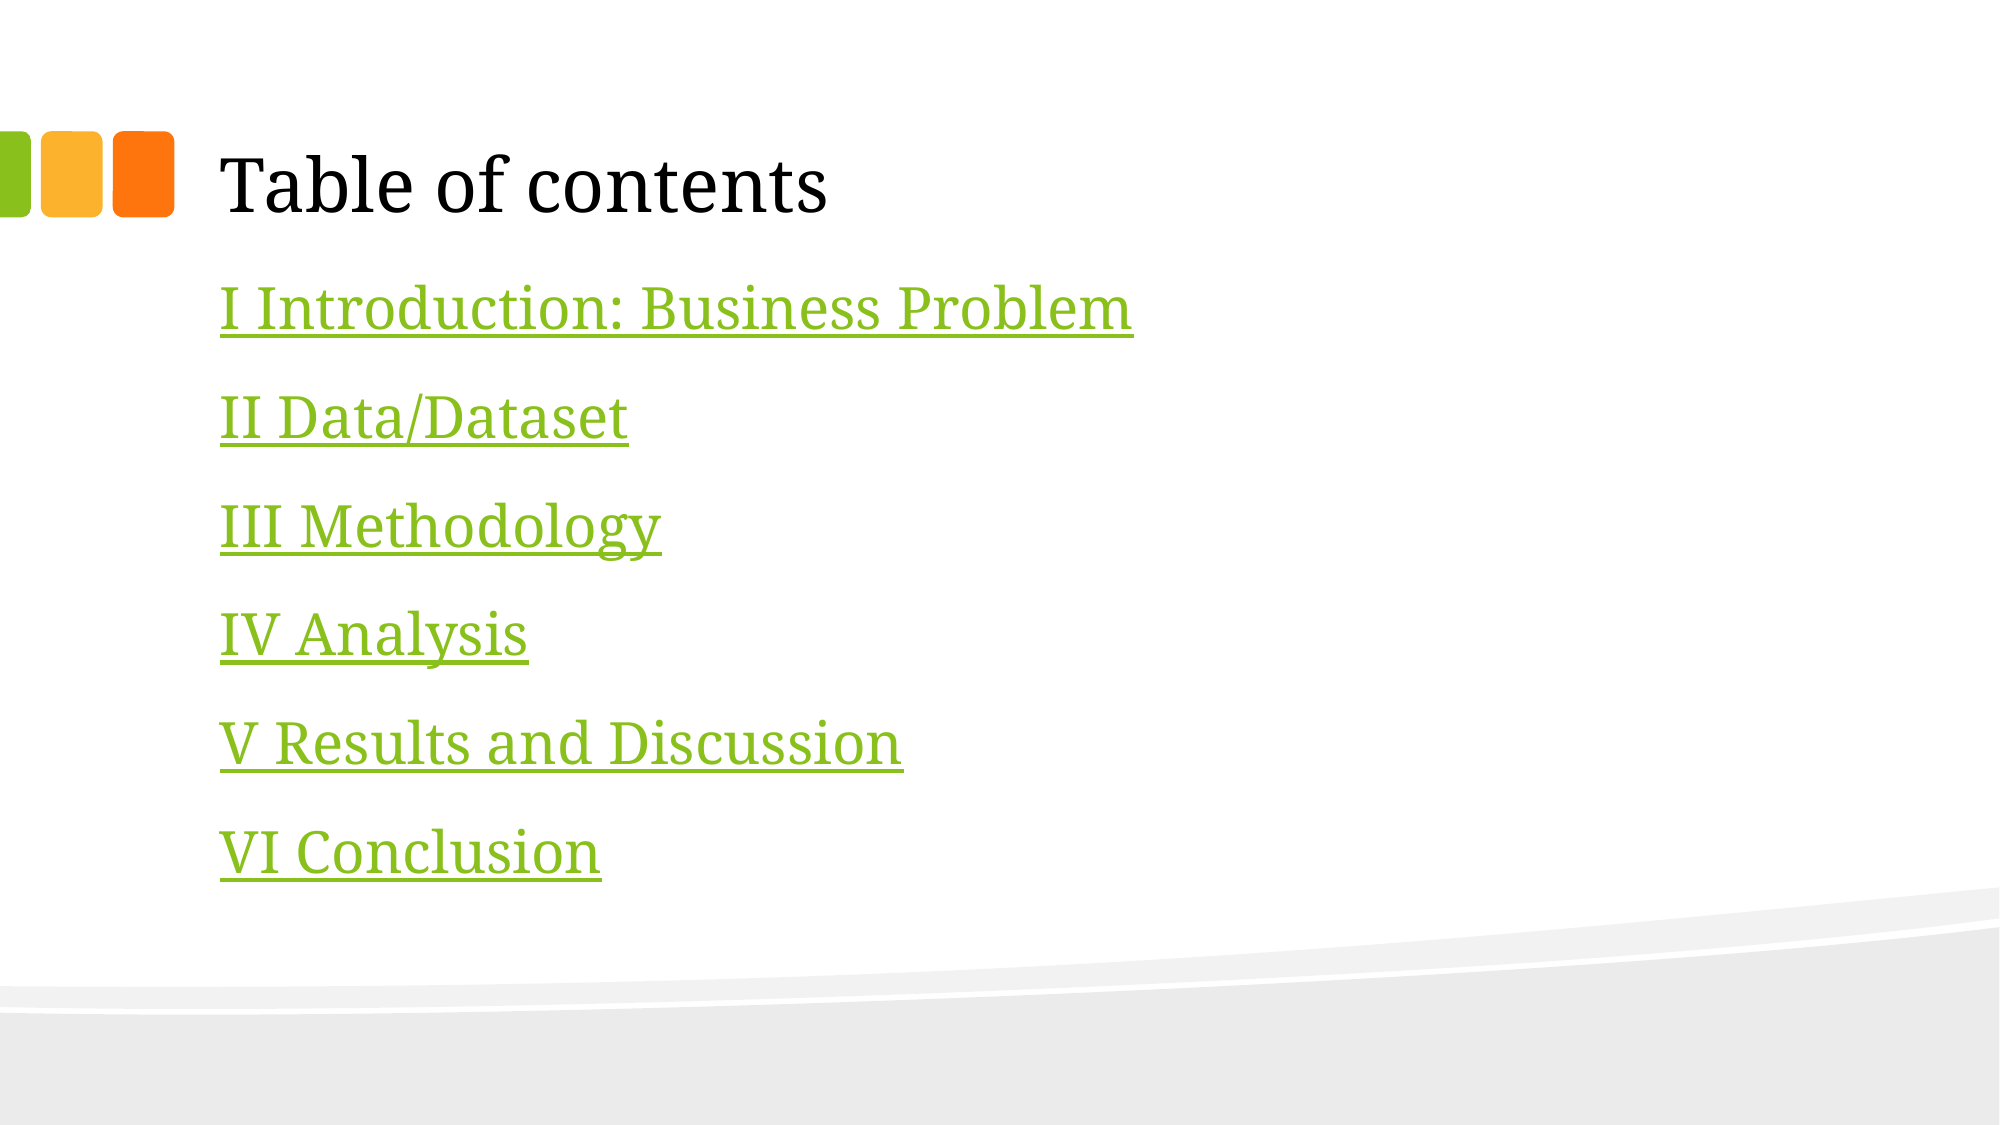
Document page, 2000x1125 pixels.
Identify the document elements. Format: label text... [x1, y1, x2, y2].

list I Introduction: Business Problem II Data/Dataset III Methodology IV Analysis V Results and Discussion VI Conclusion [199, 262, 1800, 1013]
title Table of contents [199, 24, 1800, 238]
